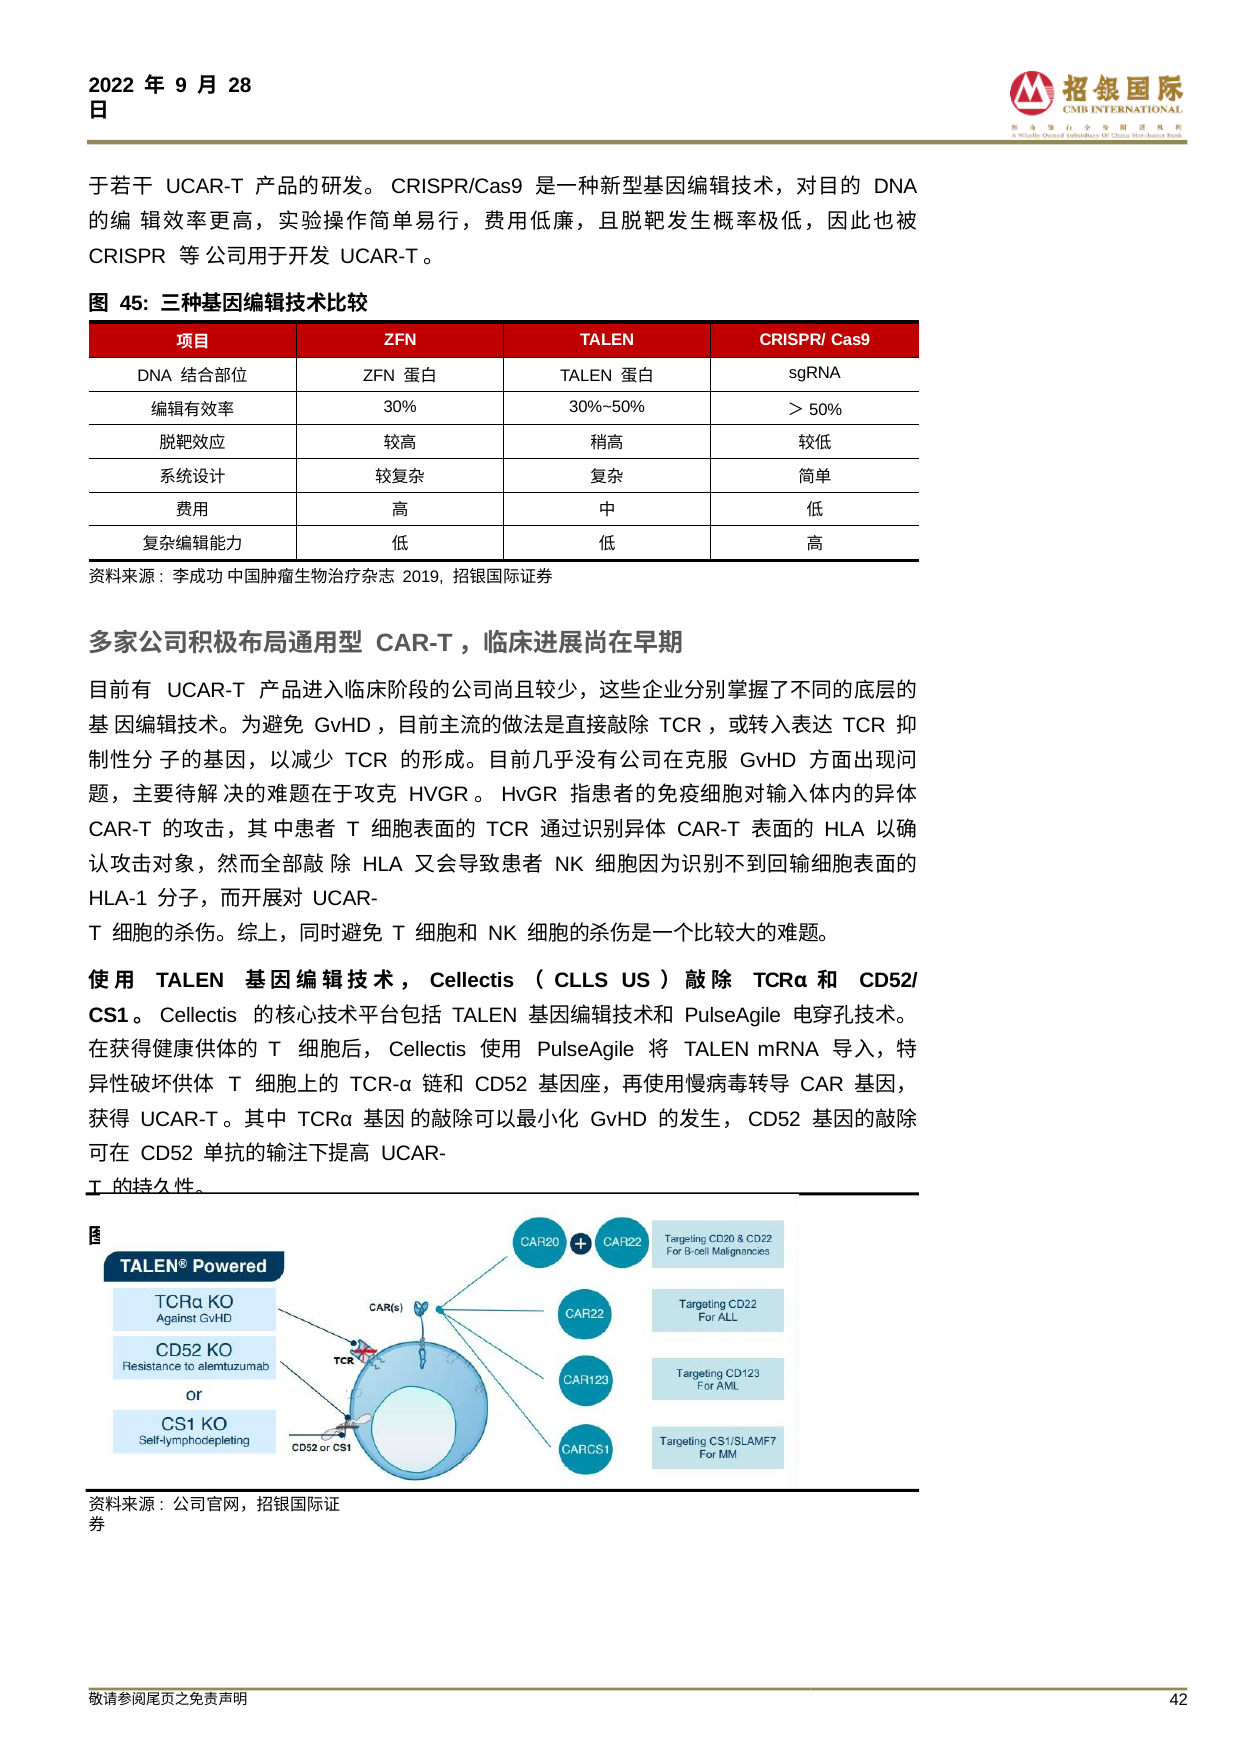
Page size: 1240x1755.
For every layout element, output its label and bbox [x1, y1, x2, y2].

table_cell [89, 526, 296, 559]
table_header [711, 324, 919, 357]
table_cell [711, 493, 919, 525]
table_cell [297, 493, 503, 525]
table_cell [89, 459, 296, 492]
text_box [86, 68, 1188, 145]
table_cell [711, 526, 919, 559]
table_cell [297, 425, 503, 458]
table_cell [297, 392, 503, 424]
footer [86, 1688, 251, 1755]
text_box [85, 564, 920, 1534]
table_header [89, 324, 296, 357]
table_cell [504, 459, 710, 492]
table_cell [504, 425, 710, 458]
table_cell [89, 425, 296, 458]
table_cell [297, 358, 503, 391]
table_cell [711, 425, 919, 458]
table_cell [711, 459, 919, 492]
slide_number [1163, 1688, 1194, 1755]
table_cell [504, 526, 710, 559]
table_cell [711, 392, 919, 424]
table_header [297, 324, 503, 357]
table_cell [89, 493, 296, 525]
table_cell [504, 493, 710, 525]
text_box [86, 160, 918, 315]
table_cell [711, 358, 919, 391]
table_cell [297, 459, 503, 492]
table_cell [504, 392, 710, 424]
table_cell [504, 358, 710, 391]
table_cell [89, 392, 296, 424]
table_cell [89, 358, 296, 391]
text_box [88, 1687, 1188, 1691]
table_header [504, 324, 710, 357]
table_cell [297, 526, 503, 559]
